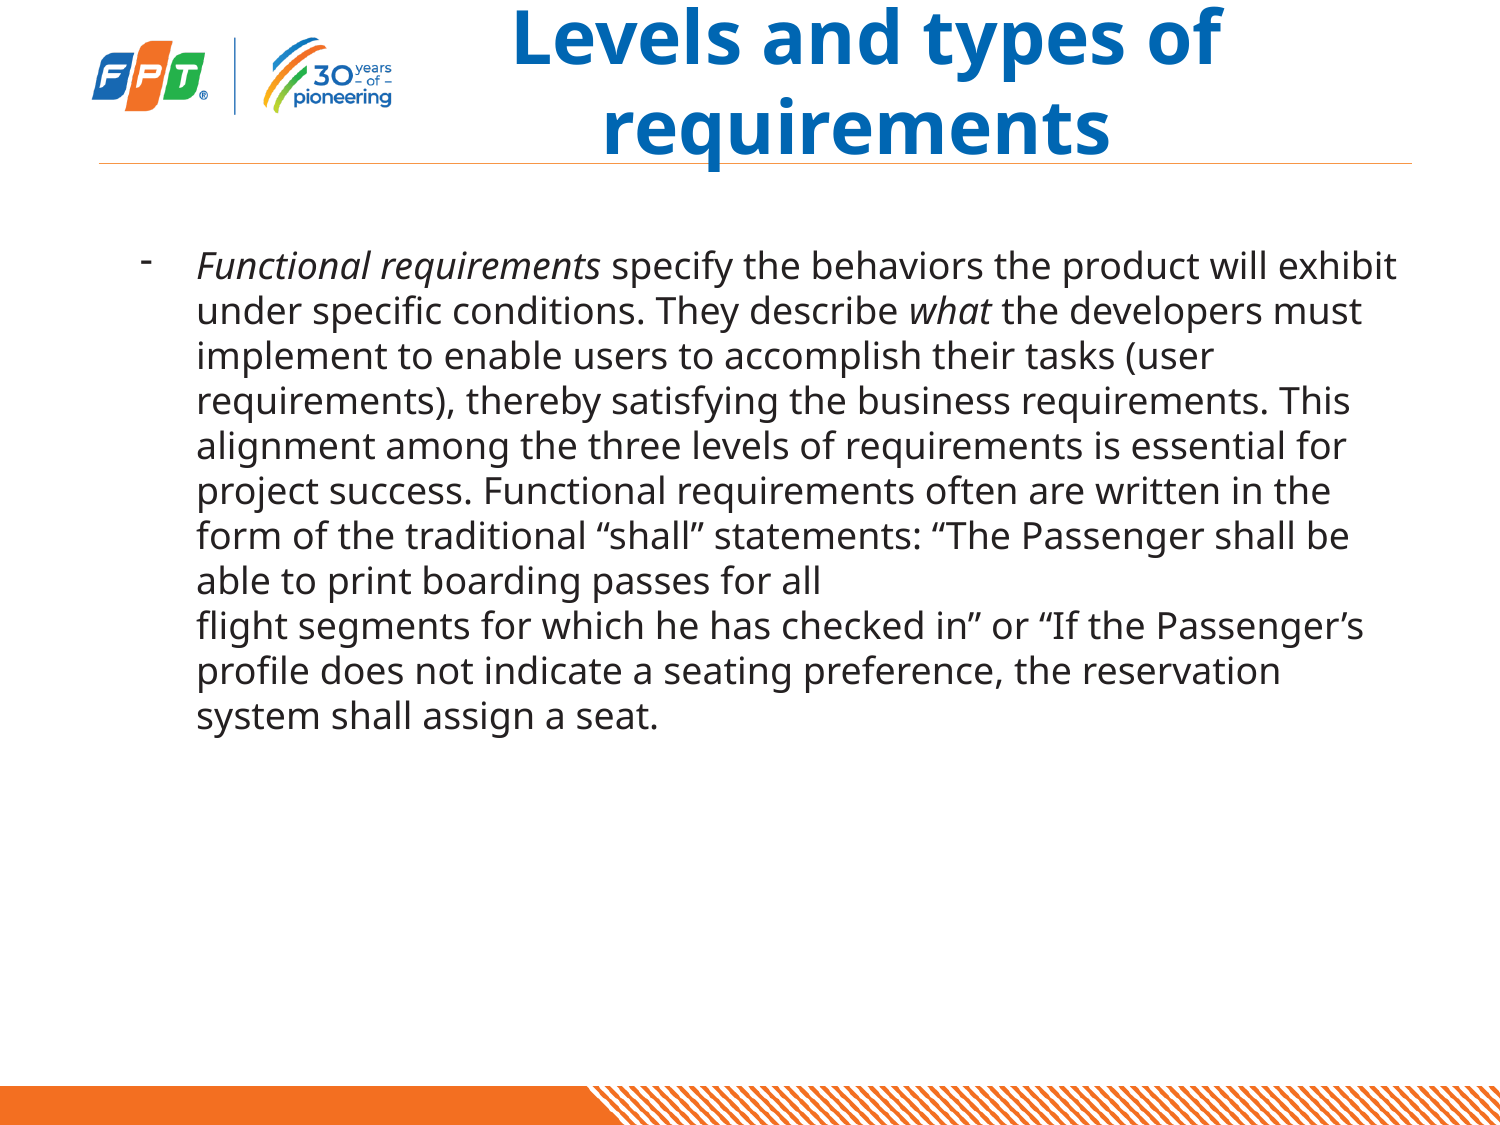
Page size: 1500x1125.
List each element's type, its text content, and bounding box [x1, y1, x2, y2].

title Levels and types of requirements [428, 0, 1305, 78]
picture [0, 1086, 1500, 1125]
text_box Functional requirements specify the behaviors the product will exhibit under specific conditions. They describe what the developers must implement to enable users to accomplish their tasks (user requirements), thereby satisfying the business requirements. This alignment among the three levels of requirements is essential for project success. Functional requirements often are written in the form of the traditional “shall” statements: “The Passenger shall be able to print boarding passes for all flight segments for which he has checked in” or “If the Passenger’s profile does not indicate a seating preference, the reservation system shall assign a seat. [125, 234, 1423, 805]
picture [56, 6, 427, 146]
